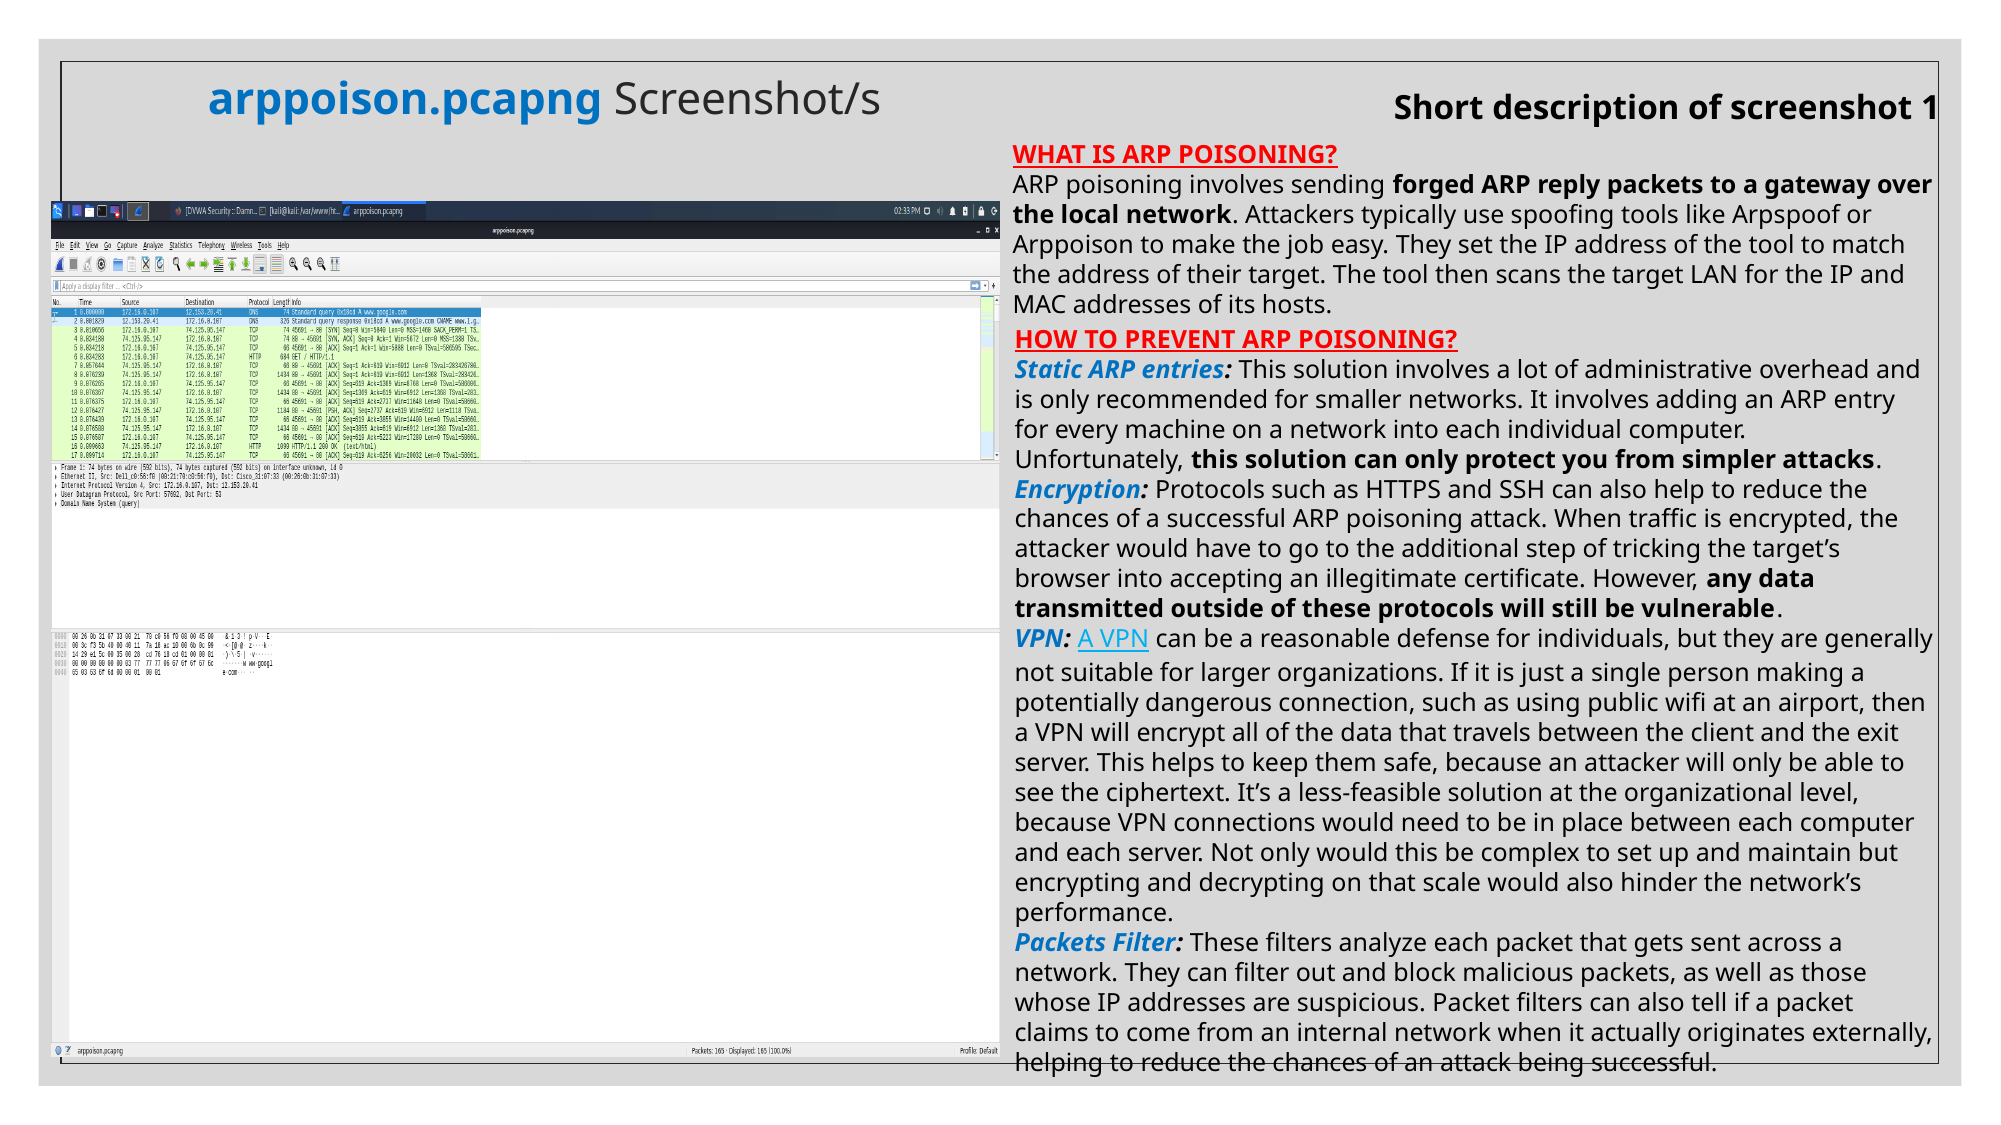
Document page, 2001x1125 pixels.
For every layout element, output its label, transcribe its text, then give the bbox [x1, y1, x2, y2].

text_box WHAT IS ARP POISONING? ARP poisoning involves sending forged ARP reply packets to a gateway over the local network. Attackers typically use spoofing tools like Arpspoof or Arppoison to make the job easy. They set the IP address of the tool to match the address of their target. The tool then scans the target LAN for the IP and MAC addresses of its hosts. [997, 131, 1949, 316]
text_box HOW TO PREVENT ARP POISONING? Static ARP entries: This solution involves a lot of administrative overhead and is only recommended for smaller networks. It involves adding an ARP entry for every machine on a network into each individual computer. Unfortunately, this solution can only protect you from simpler attacks. Encryption: Protocols such as HTTPS and SSH can also help to reduce the chances of a successful ARP poisoning attack. When traffic is encrypted, the attacker would have to go to the additional step of tricking the target’s browser into accepting an illegitimate certificate. However, any data transmitted outside of these protocols will still be vulnerable. VPN: A VPN can be a reasonable defense for individuals, but they are generally not suitable for larger organizations. If it is just a single person making a potentially dangerous connection, such as using public wifi at an airport, then a VPN will encrypt all of the data that travels between the client and the exit server. This helps to keep them safe, because an attacker will only be able to see the ciphertext. It’s a less-feasible solution at the organizational level, because VPN connections would need to be in place between each computer and each server. Not only would this be complex to set up and maintain but encrypting and decrypting on that scale would also hinder the network’s performance. Packets Filter: These filters analyze each packet that gets sent across a network. They can filter out and block malicious packets, as well as those whose IP addresses are suspicious. Packet filters can also tell if a packet claims to come from an internal network when it actually originates externally, helping to reduce the chances of an attack being successful. [999, 316, 1951, 1084]
list Short description of screenshot 1 [1378, 72, 1996, 136]
picture [51, 201, 1000, 1057]
title arppoison.pcapng Screenshot/s [192, 68, 1687, 132]
